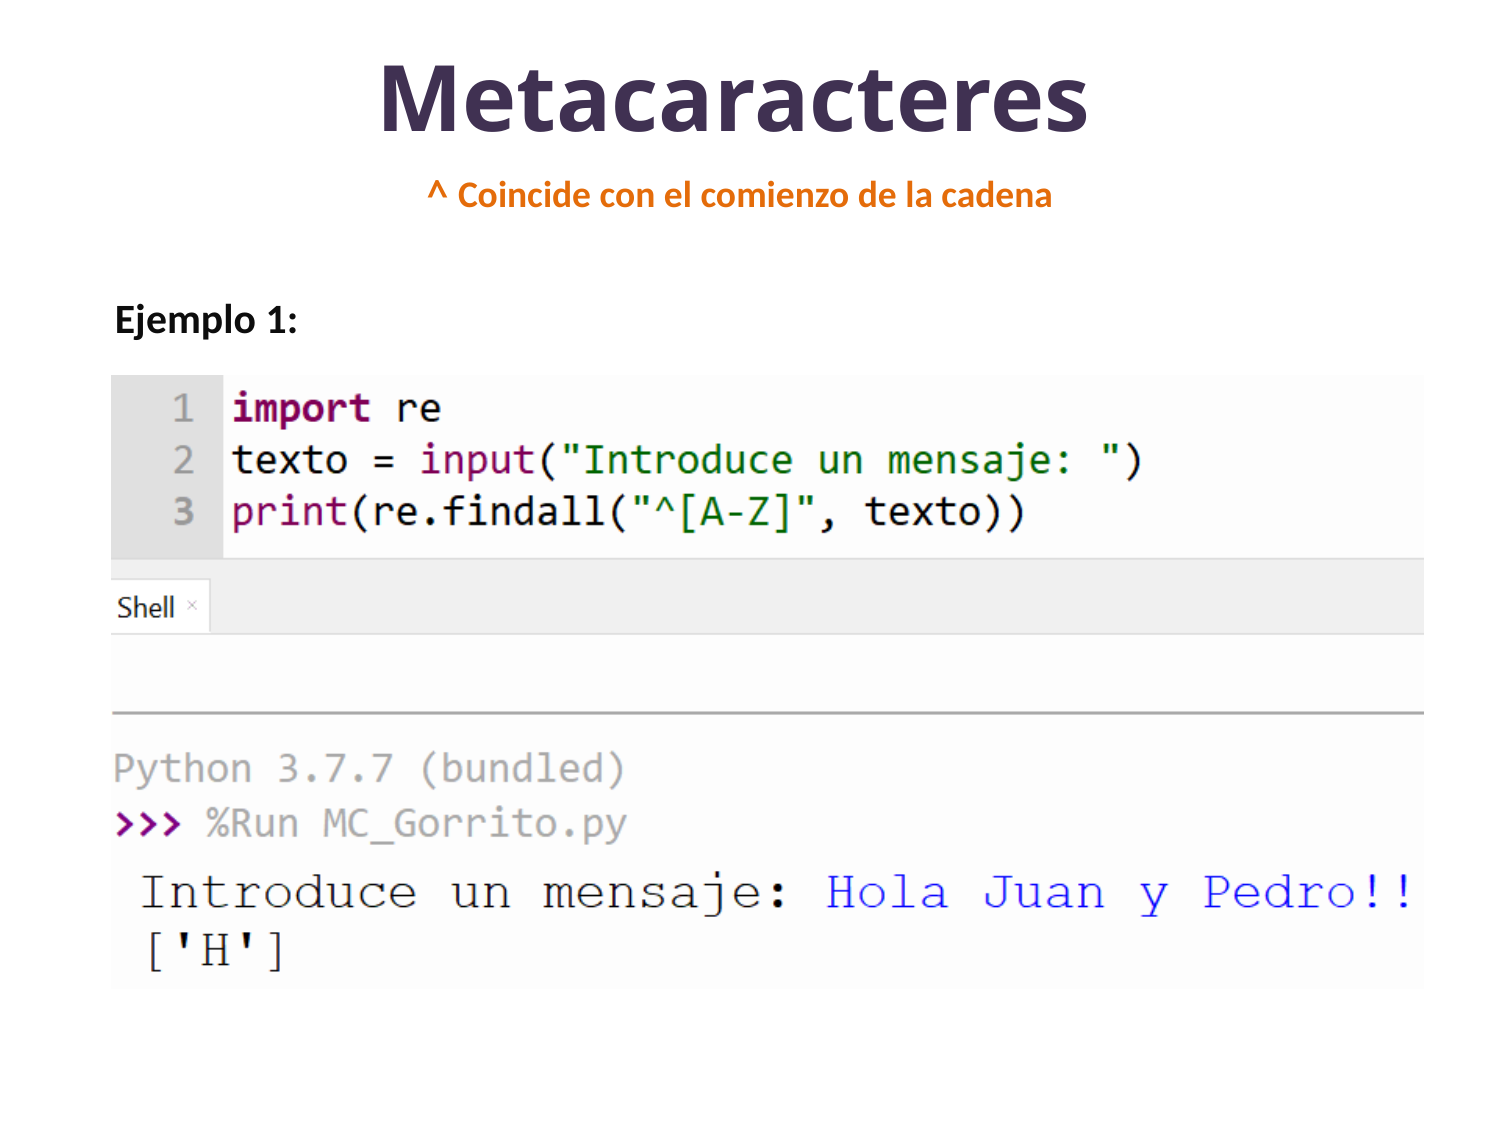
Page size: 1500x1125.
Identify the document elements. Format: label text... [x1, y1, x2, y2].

text_box ^ Coincide con el comienzo de la cadena [412, 155, 1129, 223]
text_box Ejemplo 1: [100, 259, 1400, 350]
picture [110, 375, 1424, 989]
title Metacaracteres [47, 0, 1420, 189]
